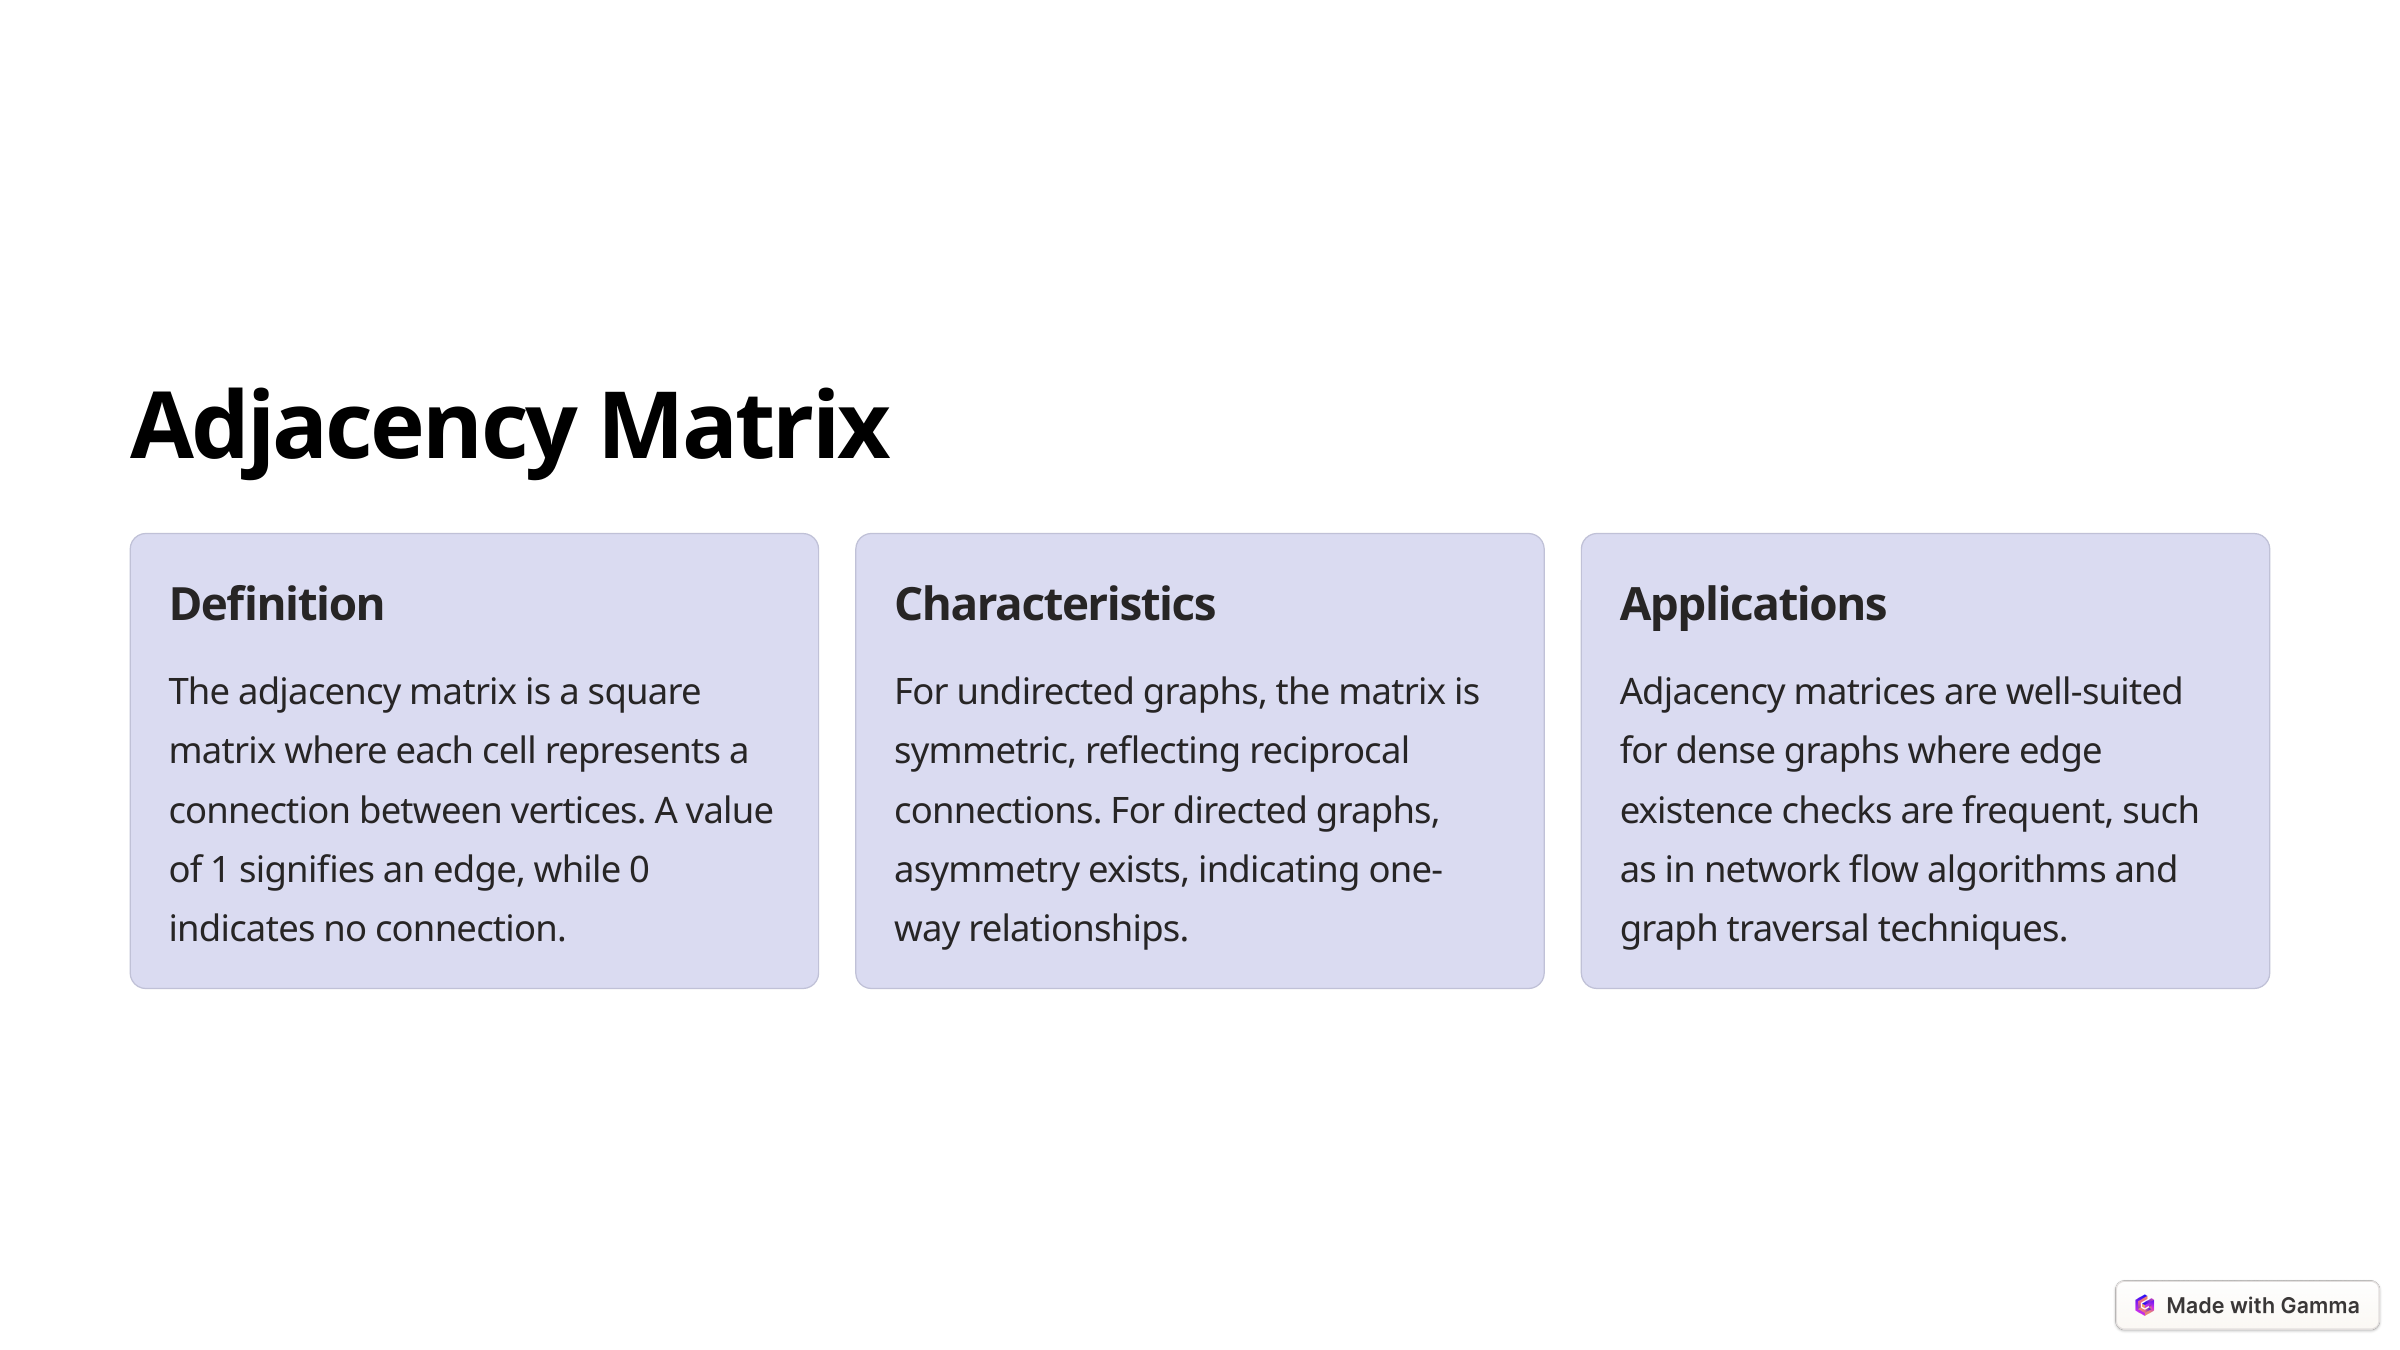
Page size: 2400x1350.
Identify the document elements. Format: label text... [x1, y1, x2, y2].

text_box [130, 533, 819, 989]
picture [2106, 1271, 2389, 1339]
text_box The adjacency matrix is a square matrix where each cell represents a connection between vertices. A value of 1 signifies an edge, while 0 indicates no connection. [168, 652, 781, 950]
text_box [1581, 533, 2270, 989]
text_box Applications [1619, 571, 2085, 630]
text_box Characteristics [894, 571, 1360, 630]
text_box [855, 533, 1545, 989]
text_box Definition [168, 571, 634, 630]
text_box Adjacency matrices are well-suited for dense graphs where edge existence checks are frequent, such as in network flow algorithms and graph traversal techniques. [1619, 652, 2232, 950]
text_box For undirected graphs, the matrix is symmetric, reflecting reciprocal connections. For directed graphs, asymmetry exists, indicating one-way relationships. [894, 652, 1506, 950]
text_box Adjacency Matrix [130, 361, 1061, 478]
